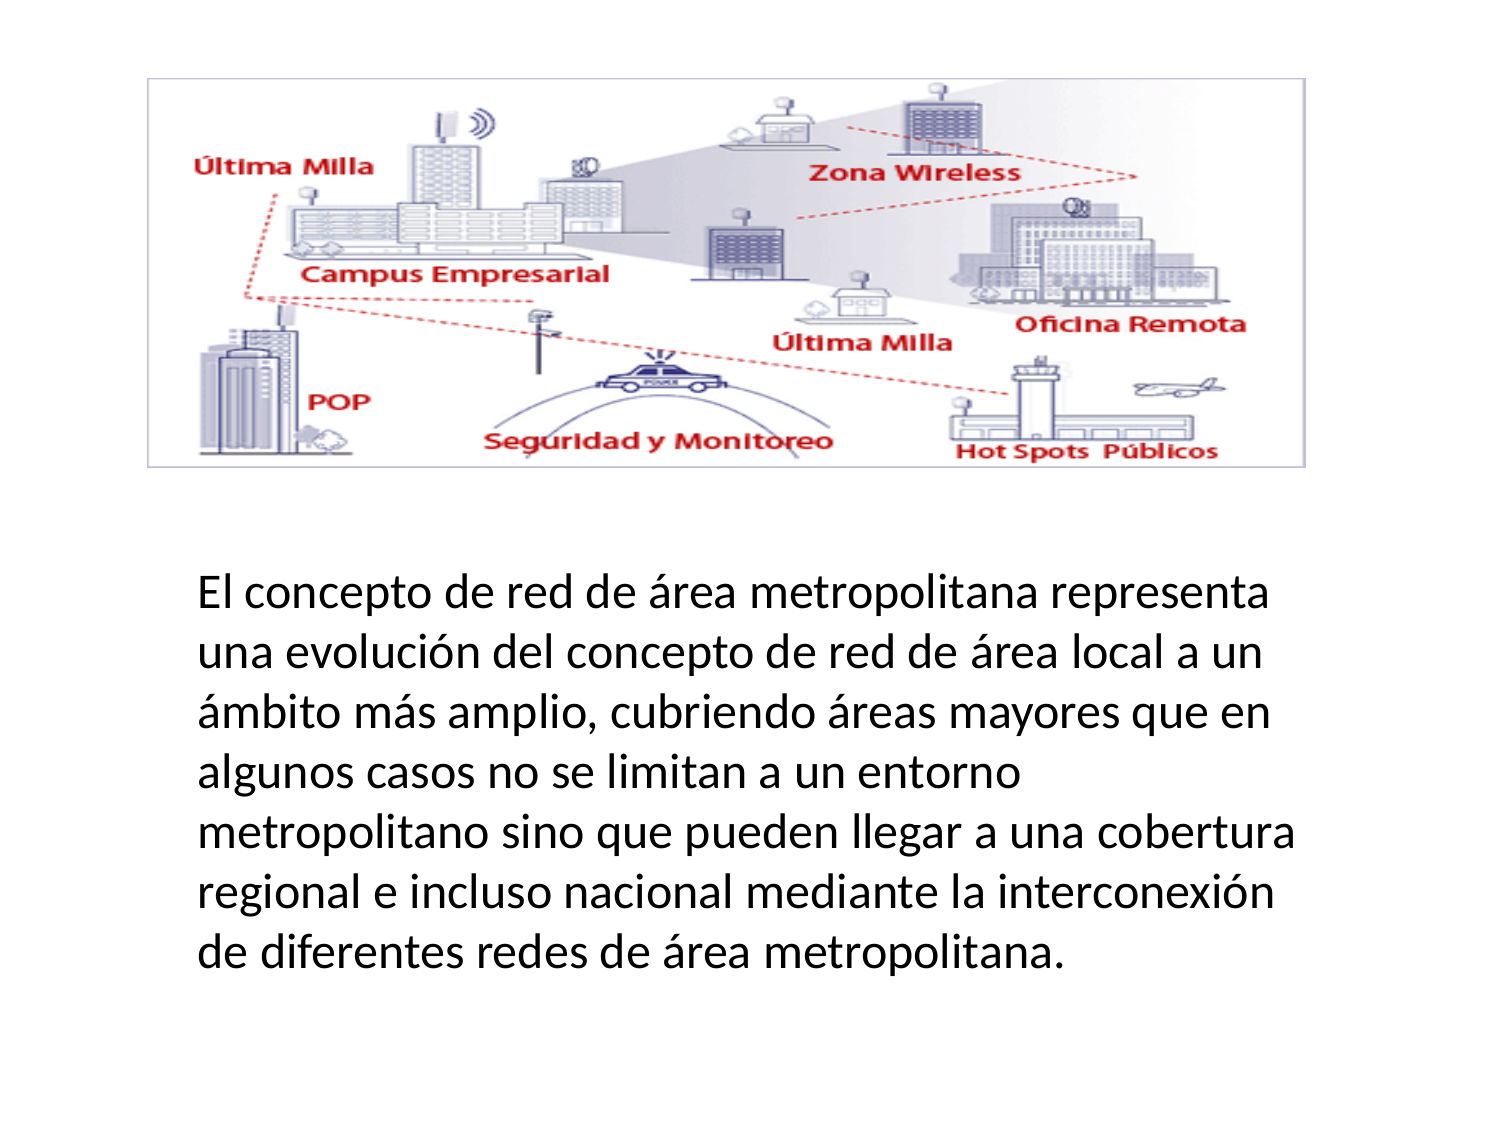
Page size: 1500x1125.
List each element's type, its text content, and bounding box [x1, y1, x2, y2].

picture [147, 77, 1306, 469]
text_box El concepto de red de área metropolitana representa una evolución del concepto de red de área local a un ámbito más amplio, cubriendo áreas mayores que en algunos casos no se limitan a un entorno metropolitano sino que pueden llegar a una cobertura regional e incluso nacional mediante la interconexión de diferentes redes de área metropolitana. [182, 550, 1329, 986]
